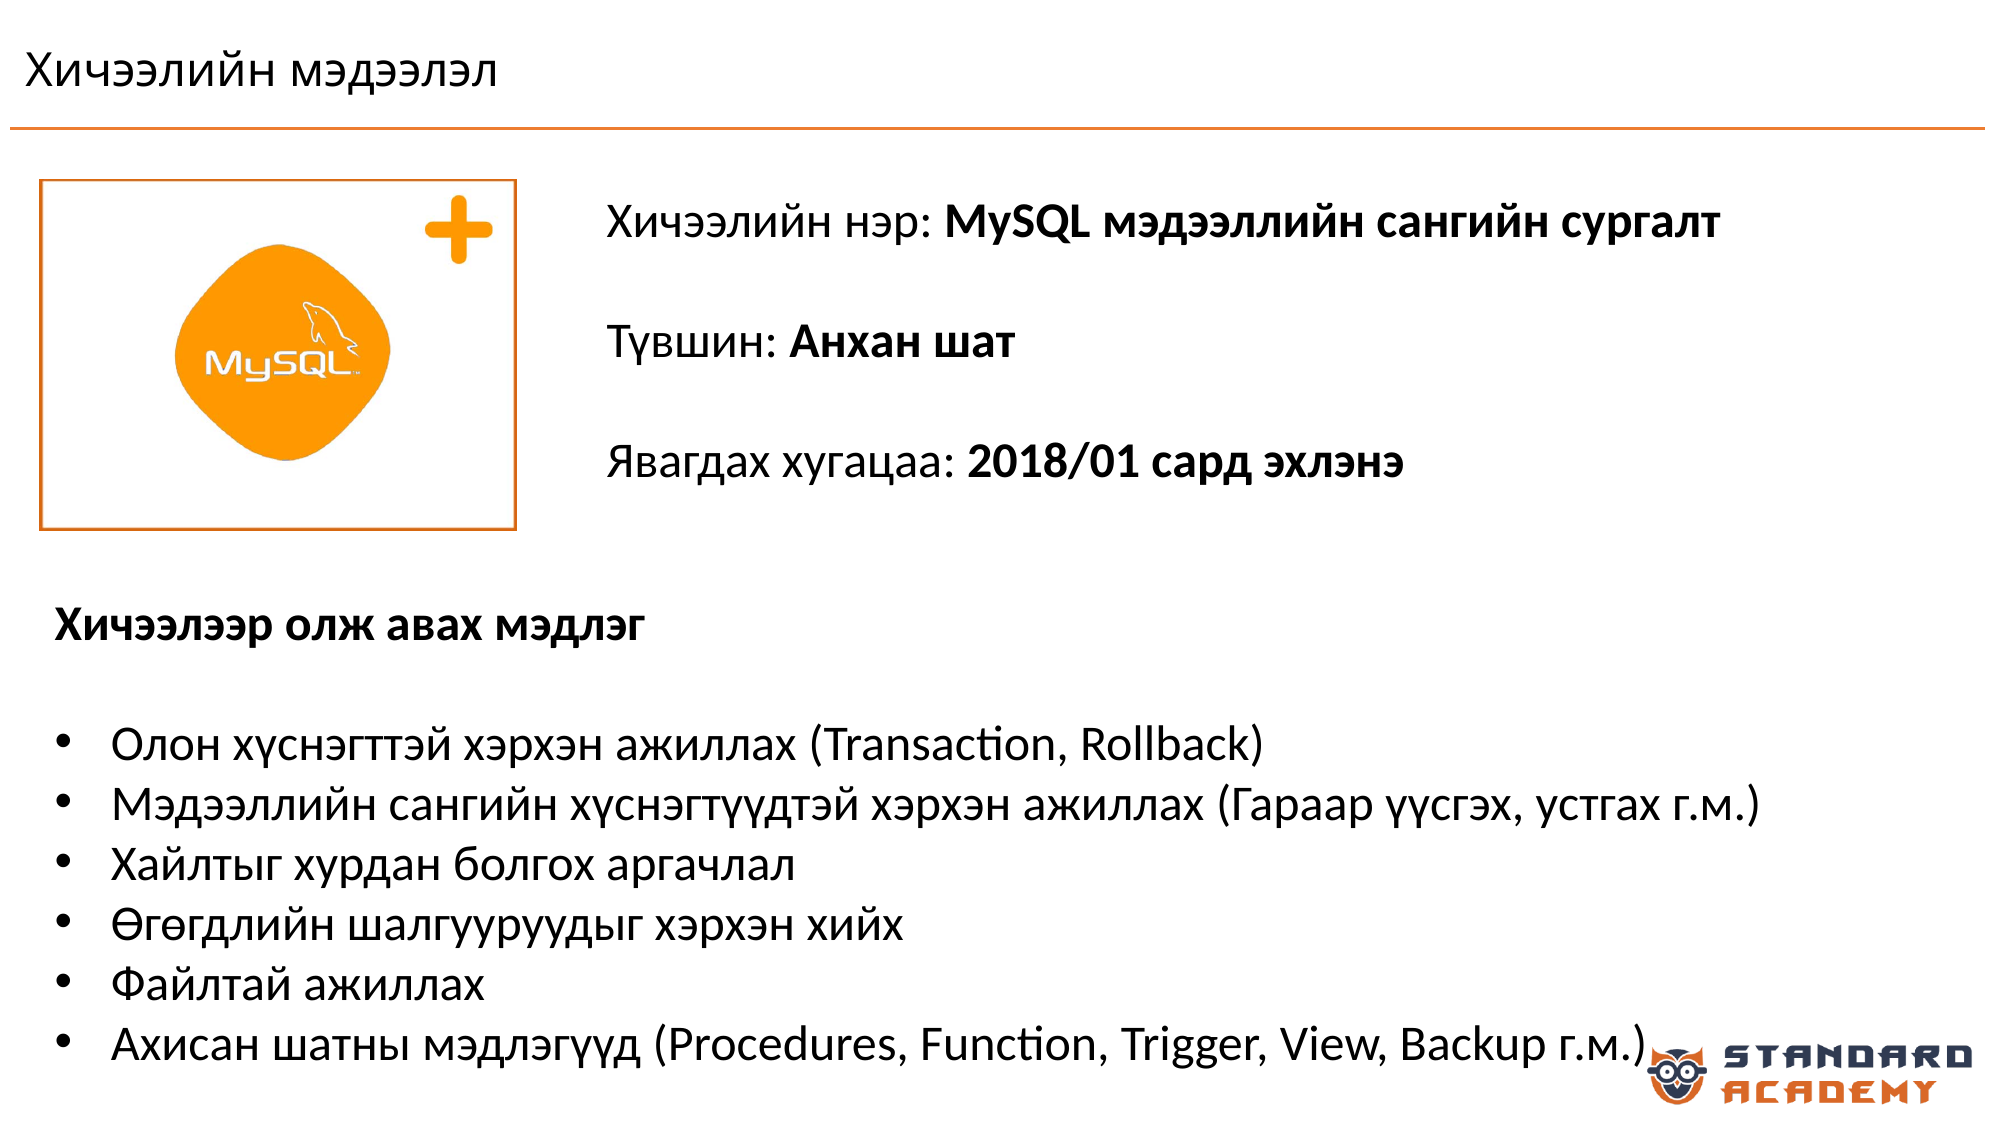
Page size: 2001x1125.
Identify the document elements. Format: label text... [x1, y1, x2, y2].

picture [39, 179, 517, 531]
title Хичээлийн мэдээлэл [10, 37, 1736, 104]
text_box Хичээлийн нэр: MySQL мэдээллийн сангийн сургалт Түвшин: Анхан шат Явагдах хугацаа: 2018/01 сард эхлэнэ [591, 179, 1934, 495]
picture [1644, 1043, 1975, 1107]
text_box Хичээлээр олж авах мэдлэг Олон хүснэгттэй хэрхэн ажиллах (Transaction, Rollback) Мэдээллийн сангийн хүснэгтүүдтэй хэрхэн ажиллах (Гараар үүсгэх, устгах г.м.) Хайлтыг хурдан болгох аргачлал Өгөгдлийн шалгууруудыг хэрхэн хийх Файлтай ажиллах Ахисан шатны мэдлэгүүд (Procedures, Function, Trigger, View, Backup г.м.) [39, 583, 1843, 1078]
